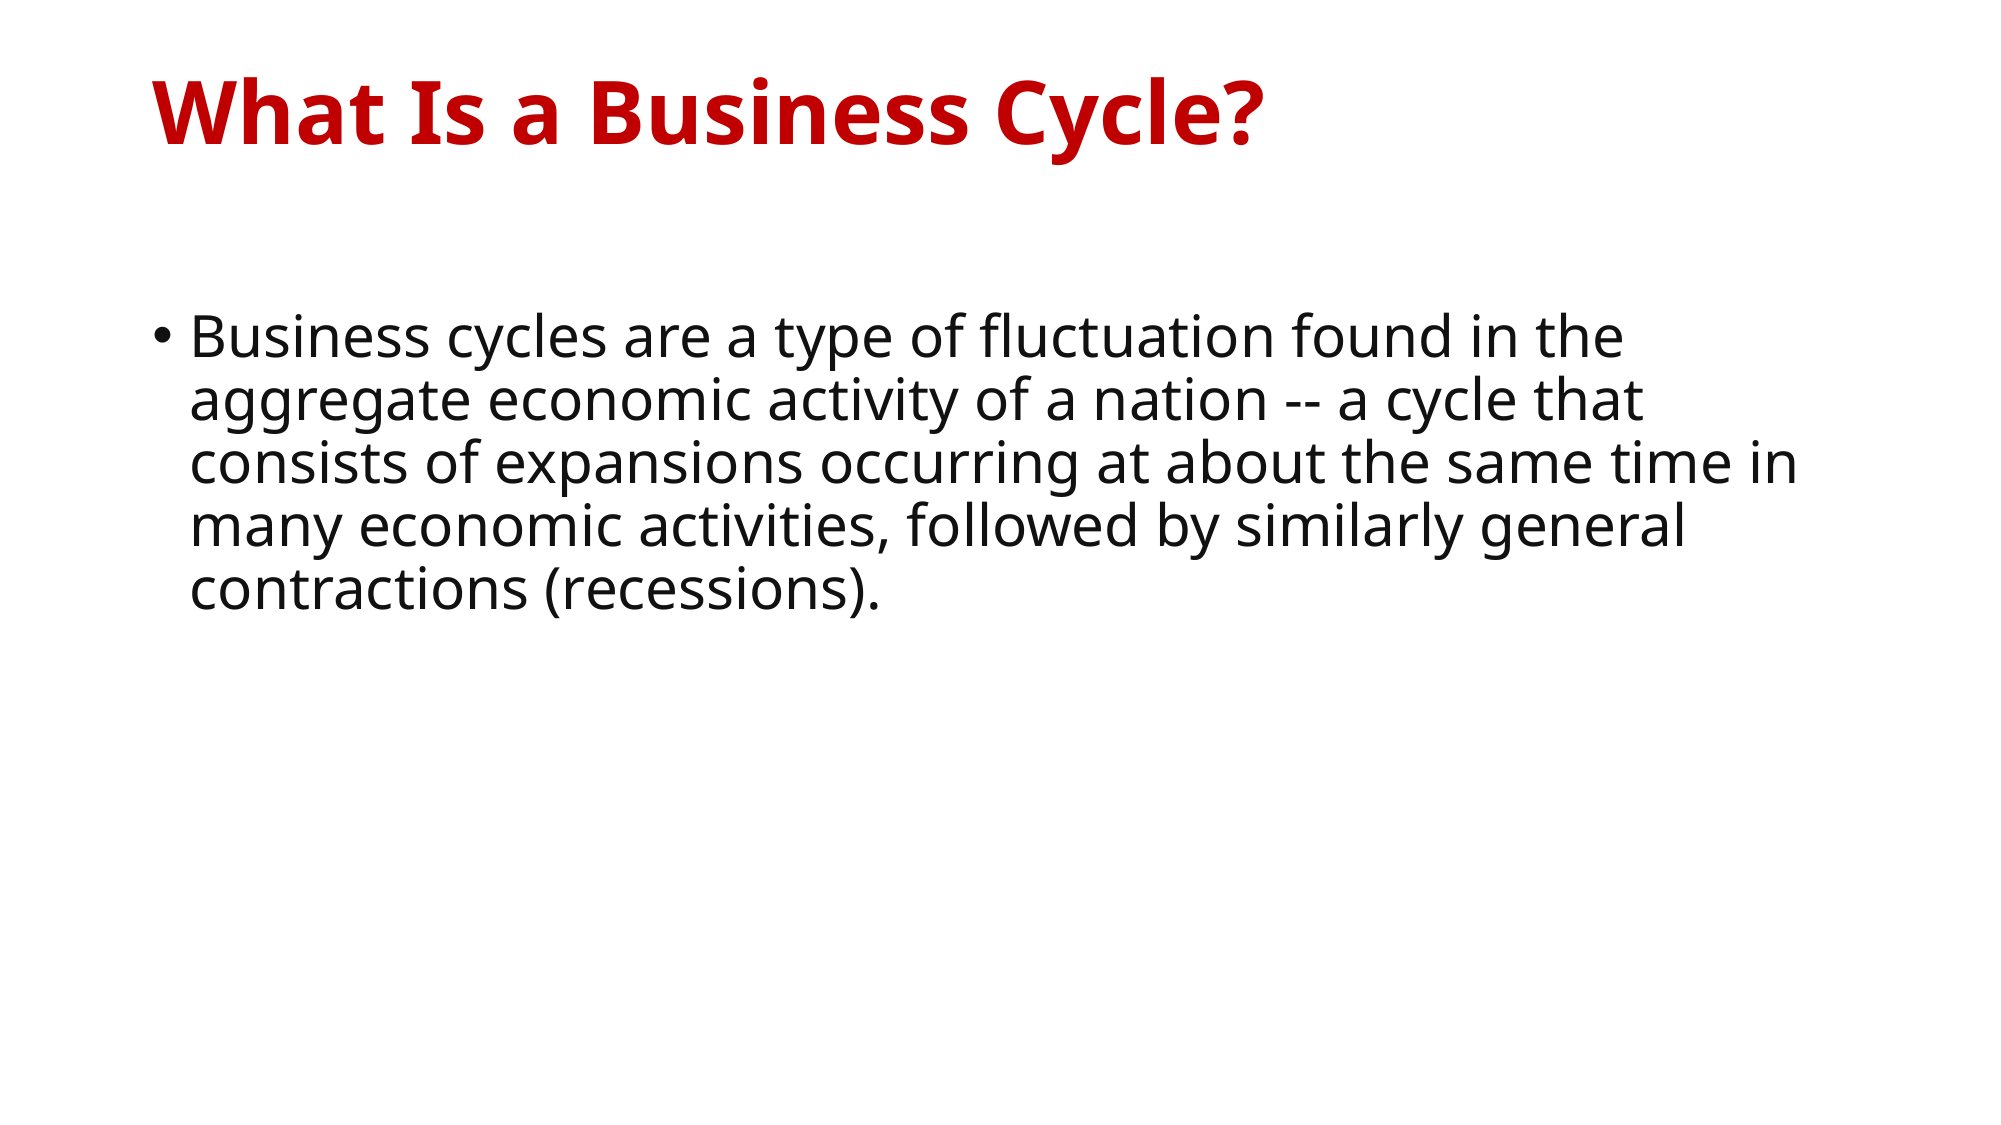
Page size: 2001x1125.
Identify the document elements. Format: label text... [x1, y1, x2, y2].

list Business cycles are a type of fluctuation found in the aggregate economic activity of a nation -- a cycle that consists of expansions occurring at about the same time in many economic activities, followed by similarly general contractions (recessions). [137, 299, 1863, 1014]
title What Is a Business Cycle? [137, 59, 1863, 278]
